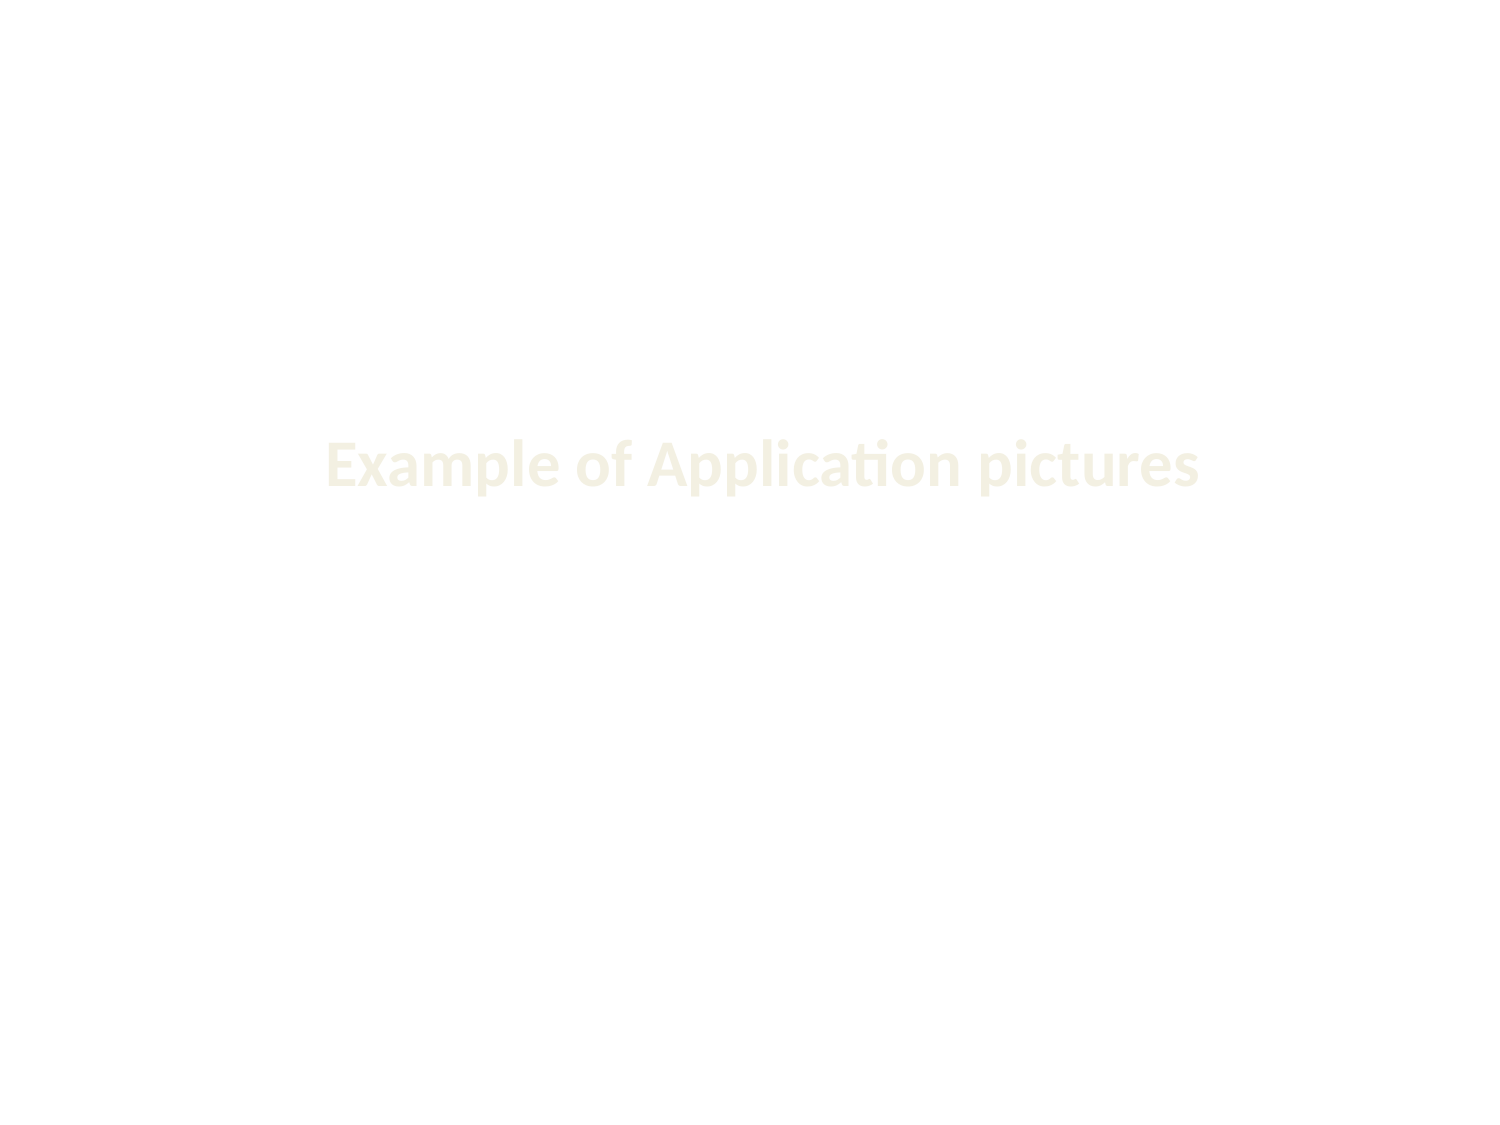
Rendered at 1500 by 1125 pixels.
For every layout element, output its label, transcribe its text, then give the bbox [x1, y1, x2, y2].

text_box Example of Application pictures [212, 412, 1330, 508]
